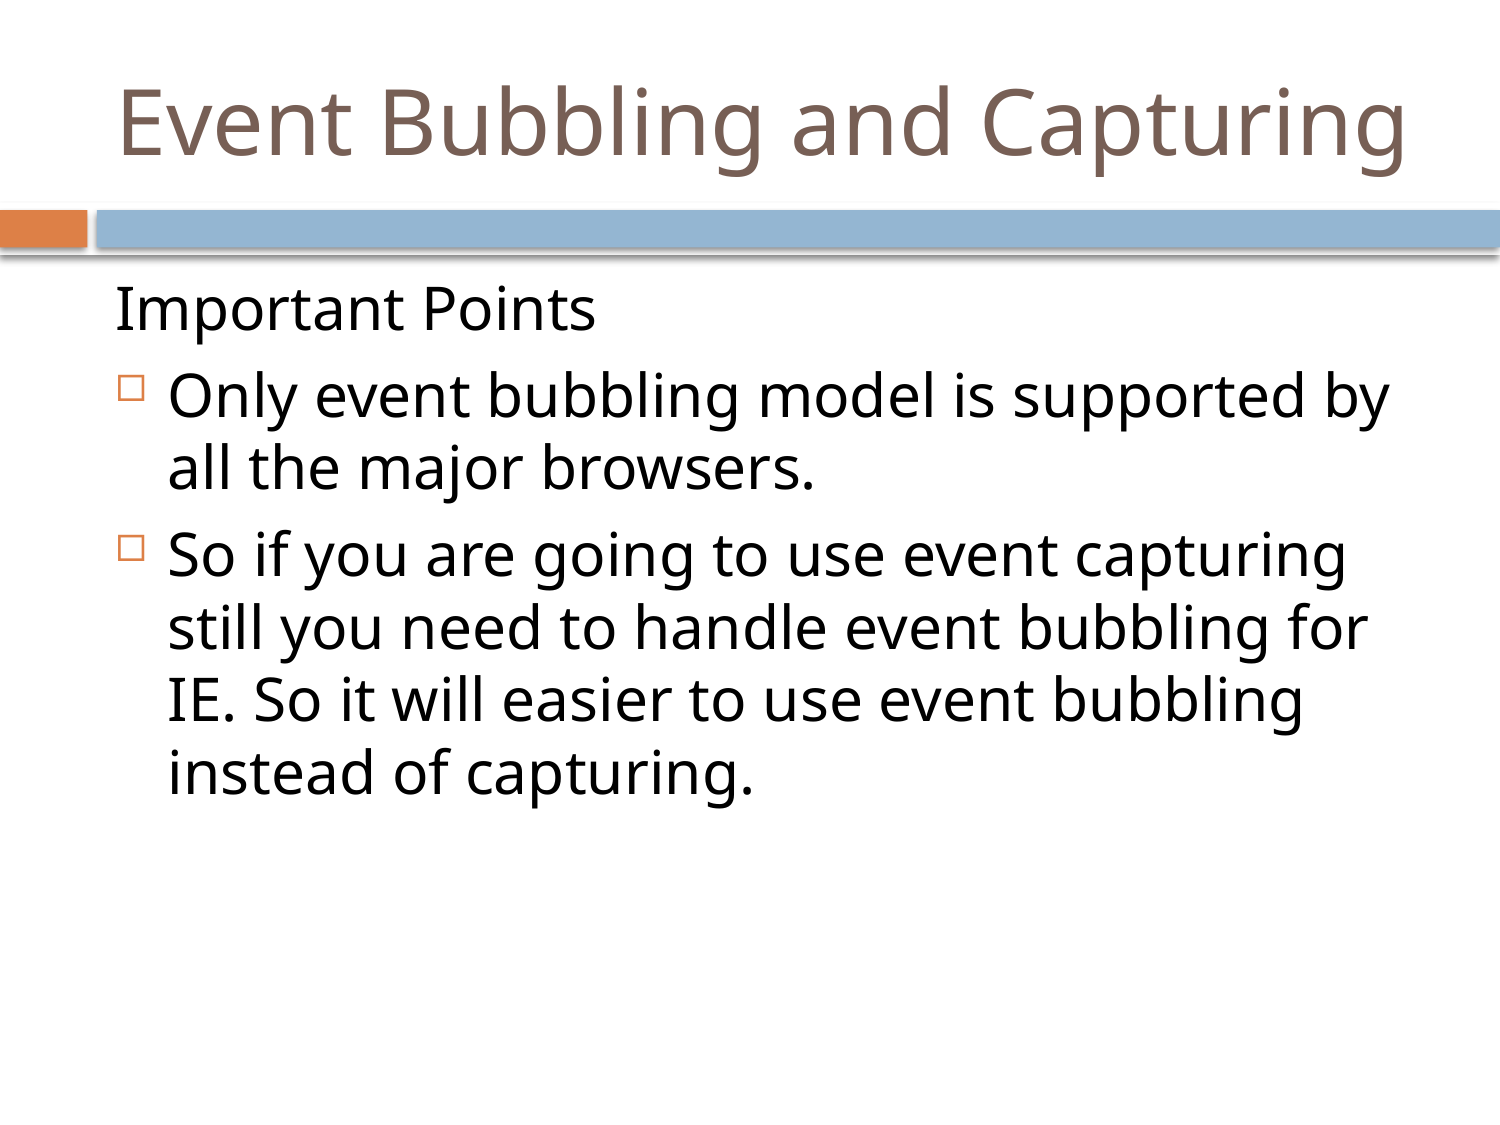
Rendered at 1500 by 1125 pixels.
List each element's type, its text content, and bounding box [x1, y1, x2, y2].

title Event Bubbling and Capturing [100, 37, 1438, 200]
list Important Points Only event bubbling model is supported by all the major browsers. So if you are going to use event capturing still you need to handle event bubbling for IE. So it will easier to use event bubbling instead of capturing. [100, 262, 1438, 1000]
